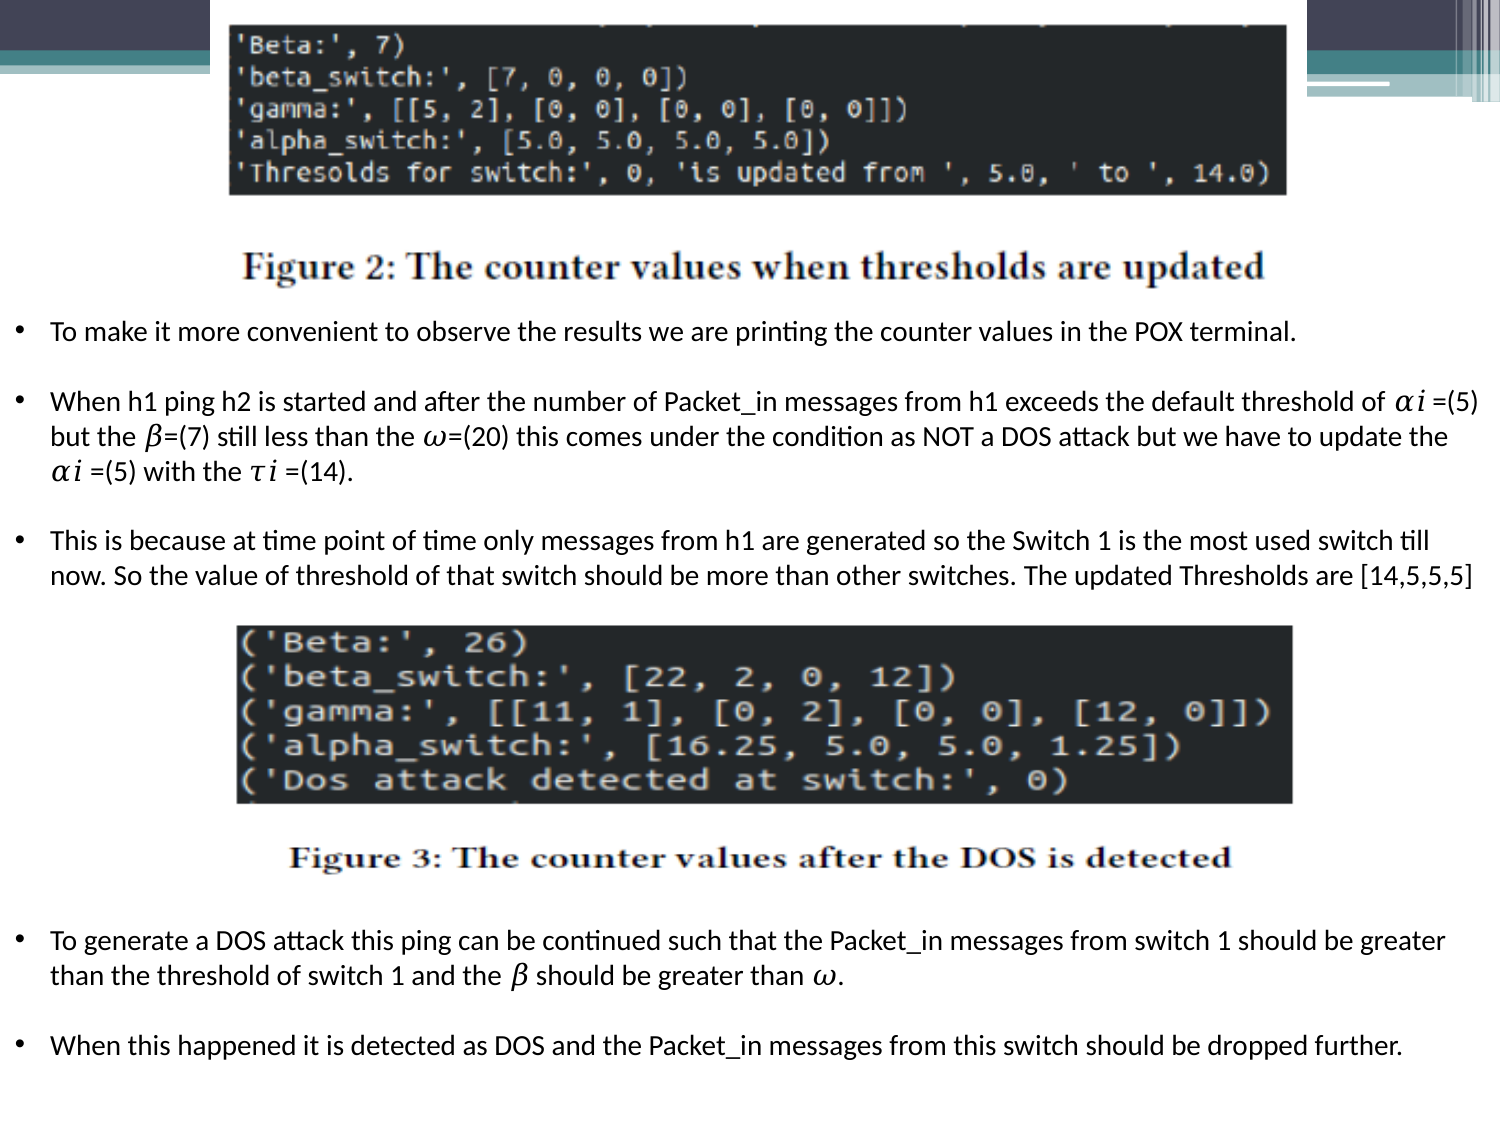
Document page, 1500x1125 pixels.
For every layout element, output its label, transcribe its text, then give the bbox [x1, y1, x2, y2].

picture [210, 0, 1307, 324]
text_box To make it more convenient to observe the results we are printing the counter values in the POX terminal. When h1 ping h2 is started and after the number of Packet_in messages from h1 exceeds the default threshold of 𝛼𝑖 =(5) but the 𝛽=(7) still less than the 𝜔=(20) this comes under the condition as NOT a DOS attack but we have to update the 𝛼𝑖 =(5) with the 𝜏𝑖 =(14). This is because at time point of time only messages from h1 are generated so the Switch 1 is the most used switch till now. So the value of threshold of that switch should be more than other switches. The updated Thresholds are [14,5,5,5] [0, 304, 1500, 599]
text_box To generate a DOS attack this ping can be continued such that the Packet_in messages from switch 1 should be greater than the threshold of switch 1 and the 𝛽 should be greater than 𝜔. When this happened it is detected as DOS and the Packet_in messages from this switch should be dropped further. [0, 913, 1465, 1069]
picture [222, 609, 1313, 895]
